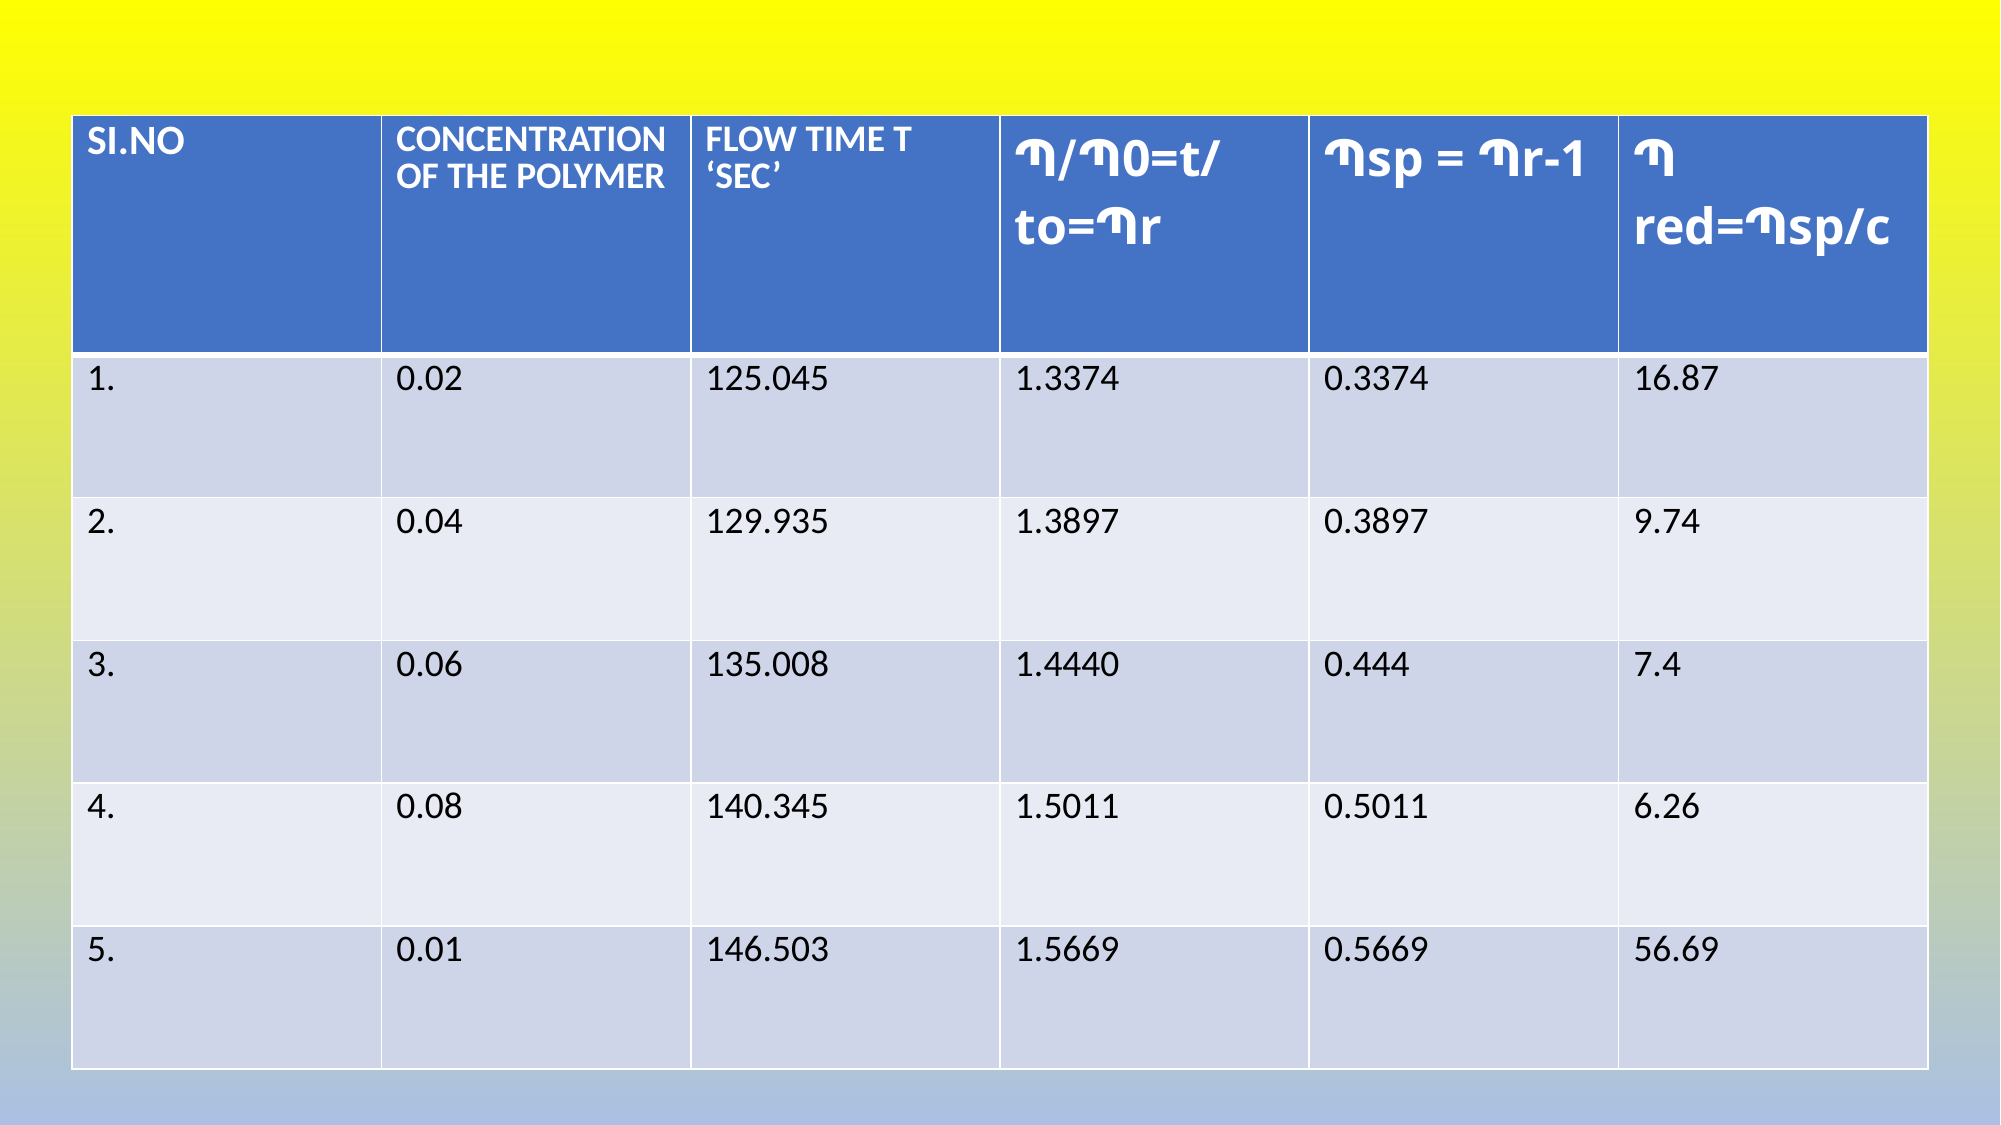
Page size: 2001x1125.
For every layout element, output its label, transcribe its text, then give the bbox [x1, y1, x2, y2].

table_header SI.NO [73, 116, 381, 352]
table_cell 0.444 [1310, 641, 1618, 782]
table_cell 5. [73, 927, 381, 1068]
table_cell 125.045 [692, 358, 999, 497]
table_cell 4. [73, 784, 381, 925]
table_cell 1.3897 [1001, 498, 1308, 640]
table_cell 1.3374 [1001, 358, 1308, 497]
table_cell 1.5011 [1001, 784, 1308, 925]
table_cell 0.04 [382, 498, 690, 640]
table_header FLOW TIME T ‘SEC’ [692, 116, 999, 352]
table_header Պ/Պ0=t/to=Պr [1001, 116, 1308, 352]
table_cell 135.008 [692, 641, 999, 782]
table_cell 6.26 [1619, 784, 1927, 925]
table_cell 1. [73, 358, 381, 497]
table_cell 0.08 [382, 784, 690, 925]
table_cell 2. [73, 498, 381, 640]
table_cell 0.06 [382, 641, 690, 782]
table_cell 0.3374 [1310, 358, 1618, 497]
table_cell 146.503 [692, 927, 999, 1068]
table_cell 1.5669 [1001, 927, 1308, 1068]
table_cell 3. [73, 641, 381, 782]
table_cell 1.4440 [1001, 641, 1308, 782]
table_cell 0.5669 [1310, 927, 1618, 1068]
table_header Պsp = Պr-1 [1310, 116, 1618, 352]
table_cell 0.02 [382, 358, 690, 497]
table_header CONCENTRATION OF THE POLYMER [382, 116, 690, 352]
table_cell 56.69 [1619, 927, 1927, 1068]
table_cell 9.74 [1619, 498, 1927, 640]
table_cell 140.345 [692, 784, 999, 925]
table_cell 0.01 [382, 927, 690, 1068]
table_cell 129.935 [692, 498, 999, 640]
table_header Պ red=Պsp/c [1619, 116, 1927, 352]
table_cell 0.5011 [1310, 784, 1618, 925]
table_cell 0.3897 [1310, 498, 1618, 640]
table_cell 16.87 [1619, 358, 1927, 497]
table_cell 7.4 [1619, 641, 1927, 782]
